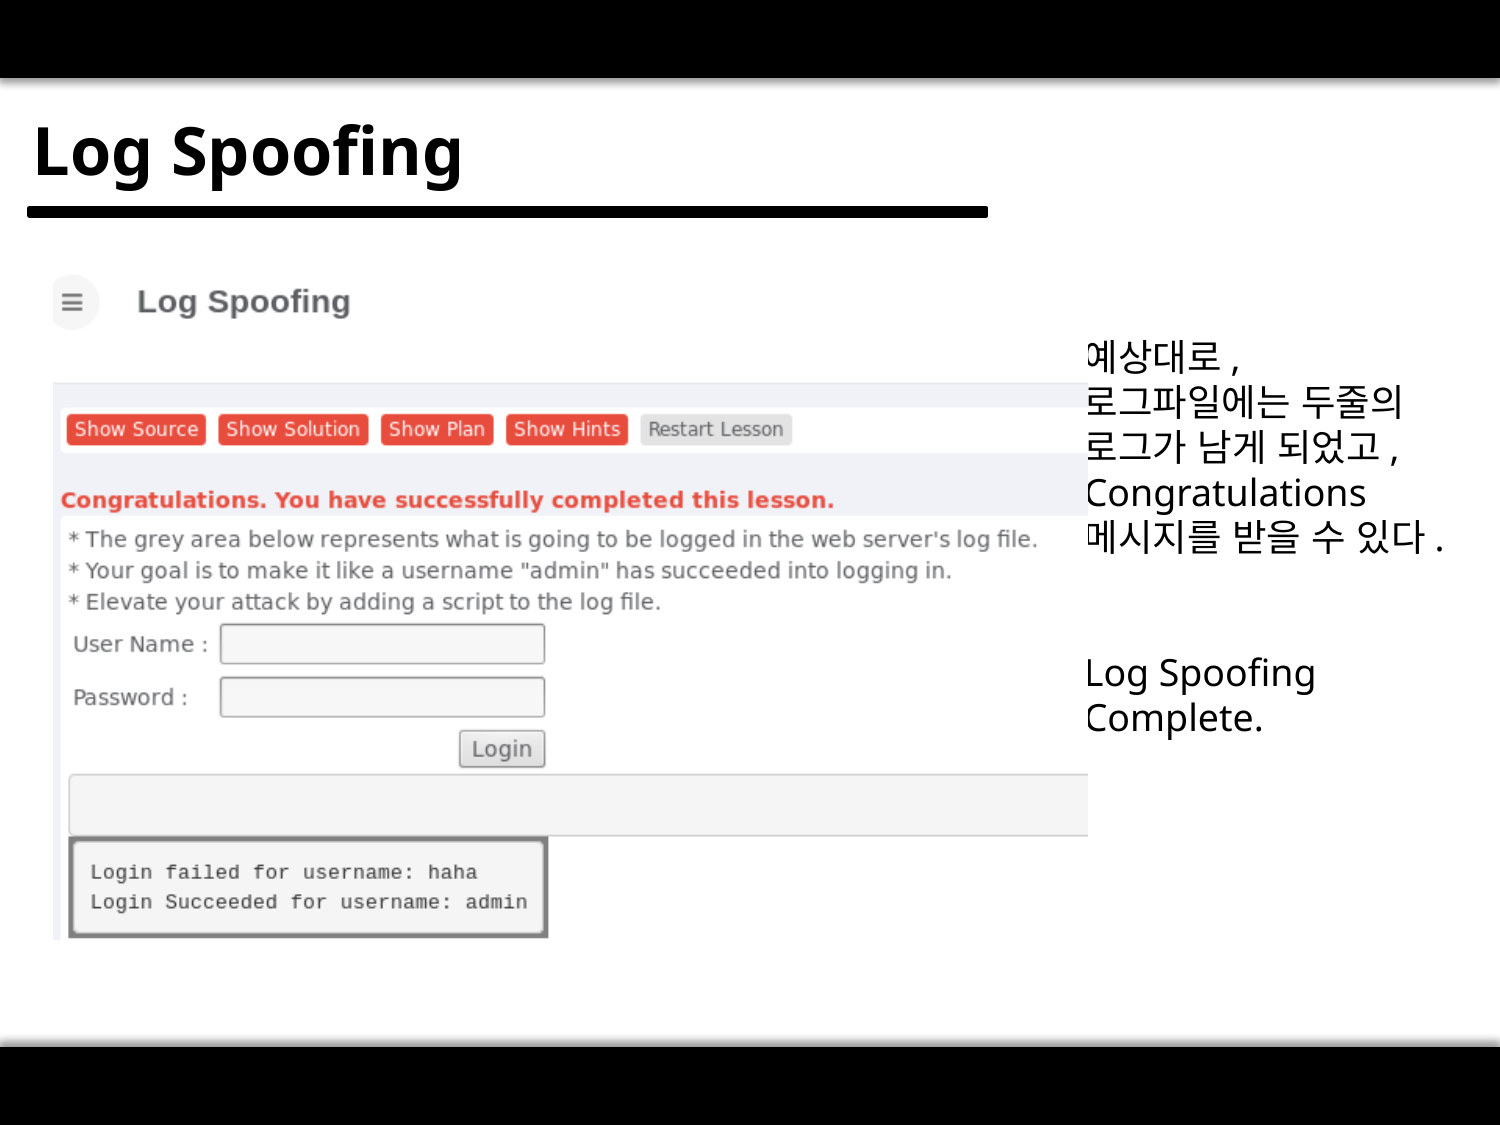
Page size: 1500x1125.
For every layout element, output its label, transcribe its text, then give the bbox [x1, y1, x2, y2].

picture [52, 260, 1088, 940]
text_box [0, 0, 1500, 78]
text_box [27, 206, 988, 218]
text_box 예상대로, 로그파일에는 두줄의 로그가 남게 되었고, Congratulations 메시지를 받을 수 있다. Log Spoofing Complete. [1091, 326, 1452, 791]
text_box [0, 1047, 1500, 1125]
text_box Log Spoofing [17, 101, 480, 197]
